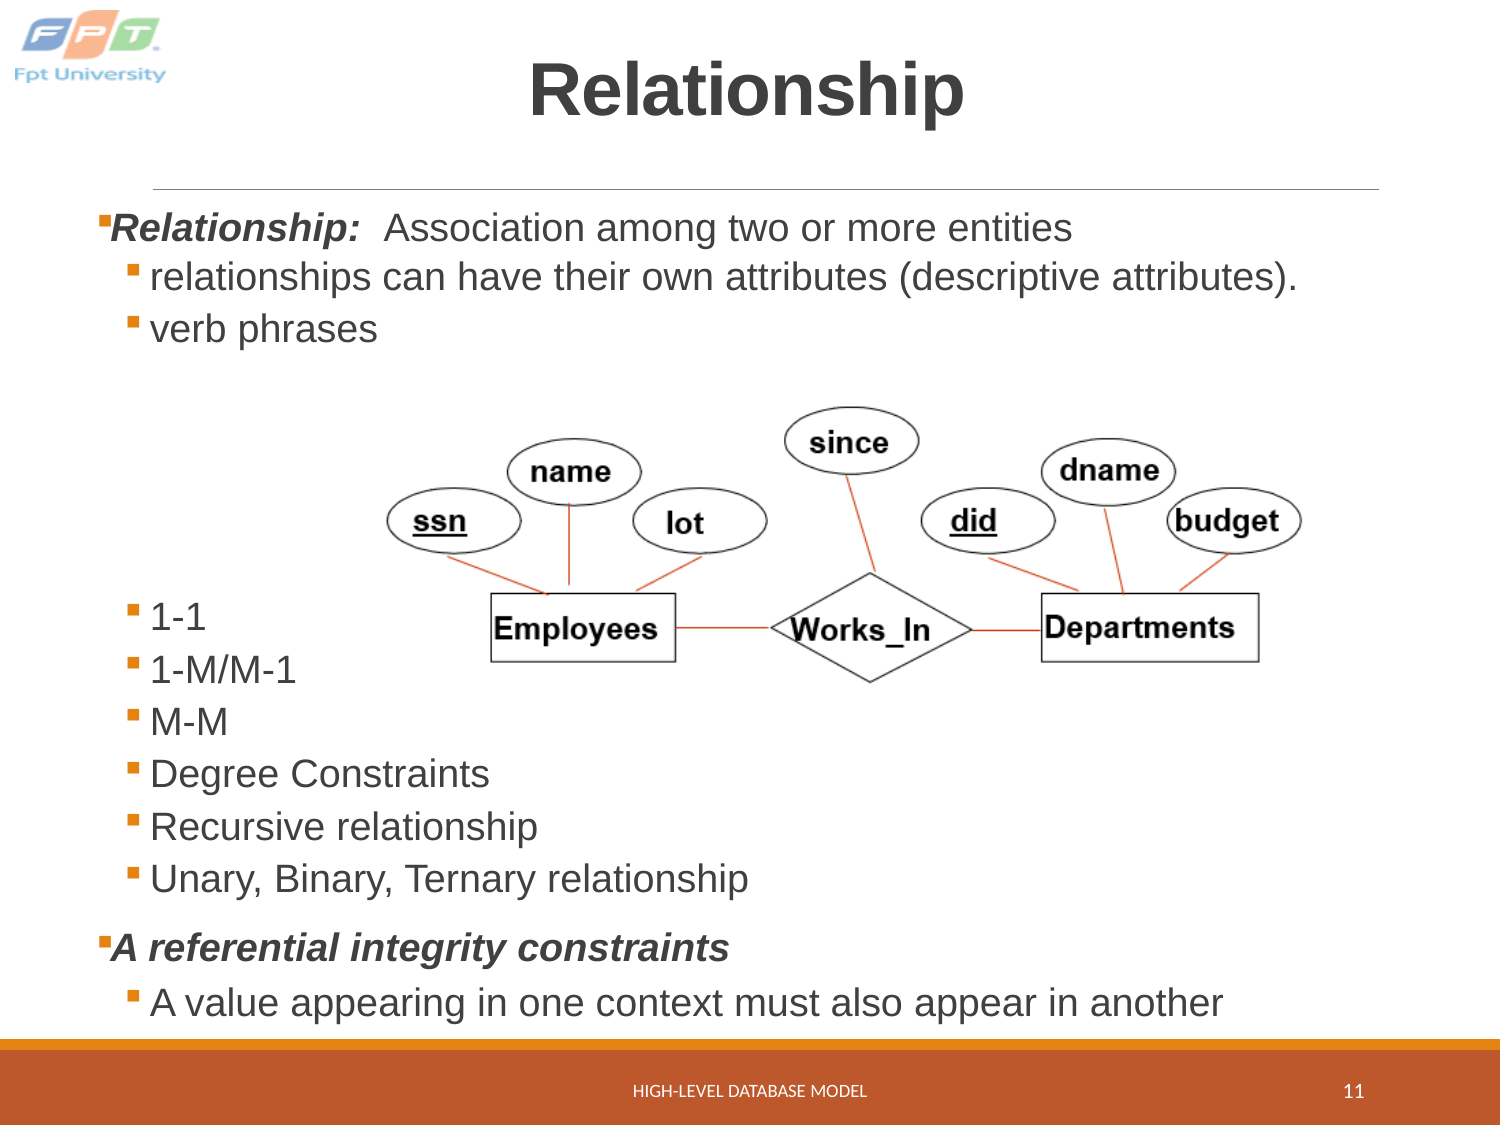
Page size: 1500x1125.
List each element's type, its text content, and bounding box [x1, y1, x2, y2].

slide_number 11 [1218, 1059, 1380, 1120]
title Relationship [96, 47, 1399, 185]
footer High-Level Database Model [453, 1059, 1047, 1120]
list Relationship: Association among two or more entities relationships can have their own attributes (descriptive attributes). verb phrases 1-1 1-M/M-1 M-M Degree Constraints Recursive relationship Unary, Binary, Ternary relationship A referential integrity constraints A value appearing in one context must also appear in another [96, 199, 1415, 1037]
table_header SID [15, 10, 166, 83]
picture [365, 388, 1380, 708]
